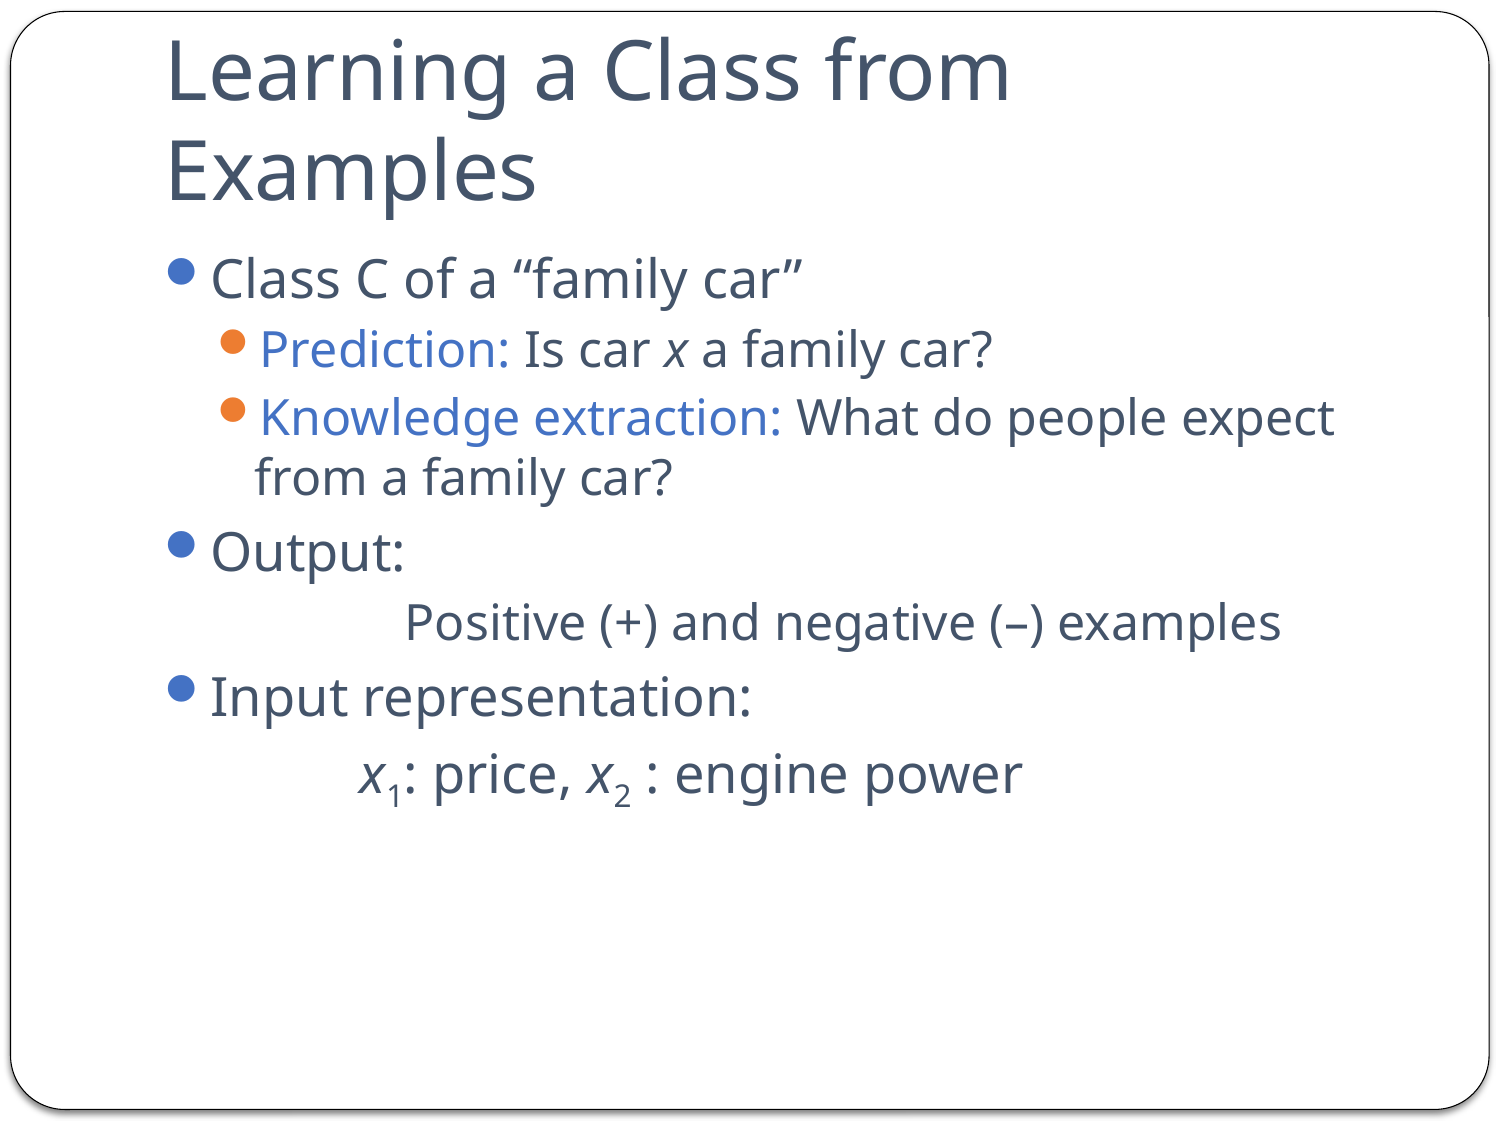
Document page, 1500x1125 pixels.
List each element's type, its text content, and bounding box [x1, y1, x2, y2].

title Learning a Class from Examples [150, 45, 1425, 233]
list Class C of a “family car” Prediction: Is car x a family car? Knowledge extraction: What do people expect from a family car? Output: Positive (+) and negative (–) examples Input representation: x1: price, x2 : engine power [150, 237, 1425, 988]
